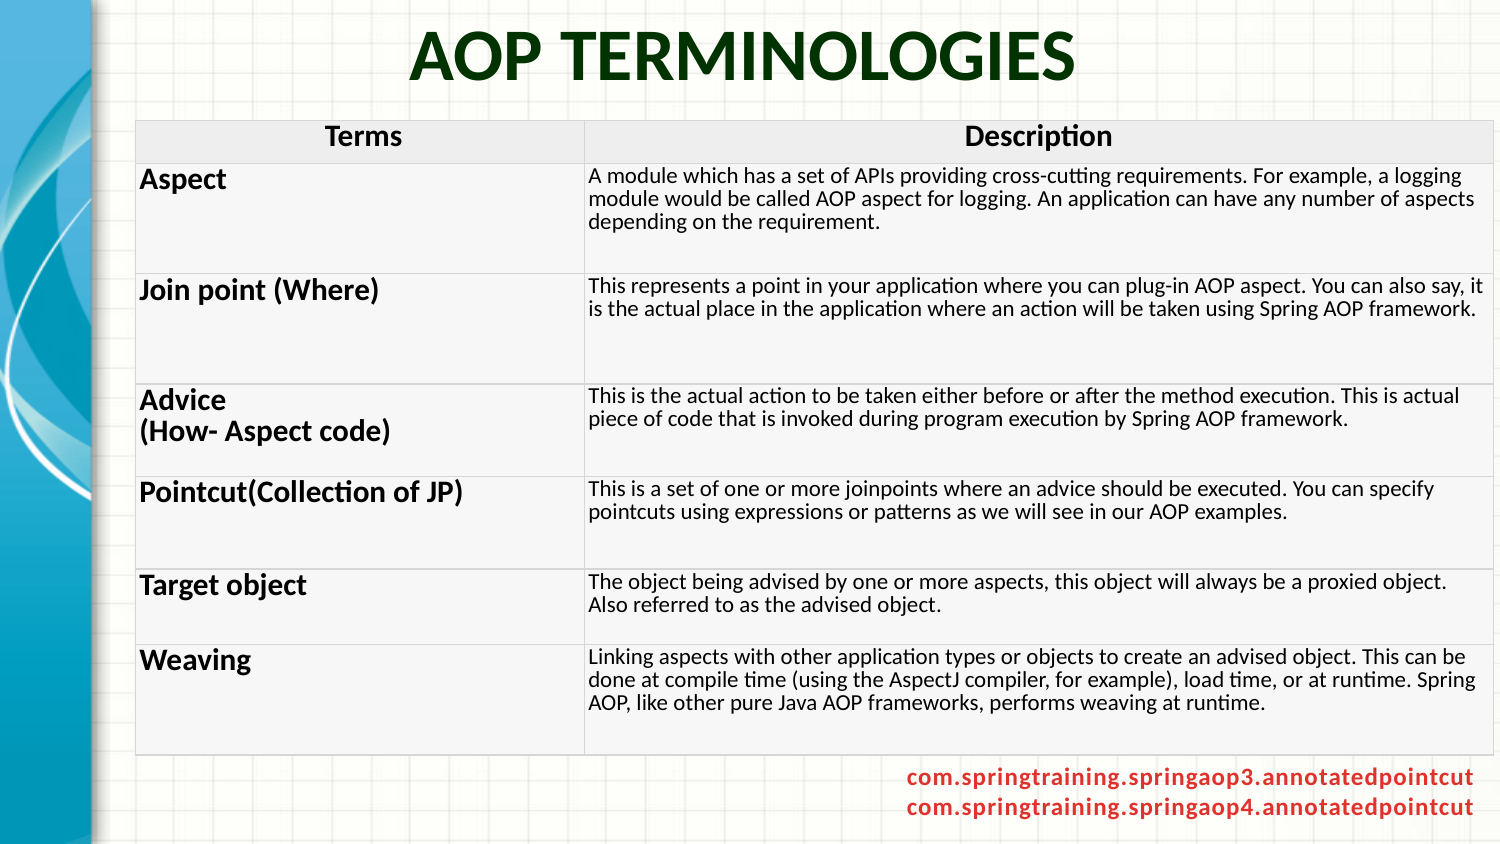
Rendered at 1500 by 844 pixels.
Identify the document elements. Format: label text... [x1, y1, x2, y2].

table_cell A module which has a set of APIs providing cross-cutting requirements. For example, a logging module would be called AOP aspect for logging. An application can have any number of aspects depending on the requirement. [585, 164, 1493, 273]
table_cell Aspect [136, 164, 584, 273]
table_cell Advice (How- Aspect code) [136, 385, 584, 476]
table_cell Linking aspects with other application types or objects to create an advised object. This can be done at compile time (using the AspectJ compiler, for example), load time, or at runtime. Spring AOP, like other pure Java AOP frameworks, performs weaving at runtime. [585, 645, 1493, 754]
picture [0, 0, 1500, 844]
table_cell This represents a point in your application where you can plug-in AOP aspect. You can also say, it is the actual place in the application where an action will be taken using Spring AOP framework. [585, 274, 1493, 383]
table_cell The object being advised by one or more aspects, this object will always be a proxied object. Also referred to as the advised object. [585, 570, 1493, 644]
table_cell Weaving [136, 645, 584, 754]
table_header Description [585, 121, 1493, 163]
table_cell This is the actual action to be taken either before or after the method execution. This is actual piece of code that is invoked during program execution by Spring AOP framework. [585, 385, 1493, 476]
table_cell This is a set of one or more joinpoints where an advice should be executed. You can specify pointcuts using expressions or patterns as we will see in our AOP examples. [585, 477, 1493, 568]
text_box com.springtraining.springaop3.annotatedpointcut com.springtraining.springaop4.annotatedpointcut [891, 752, 1491, 828]
table_cell Pointcut(Collection of JP) [136, 477, 584, 568]
table_cell Join point (Where) [136, 274, 584, 383]
table_cell Target object [136, 570, 584, 644]
table_header Terms [136, 121, 584, 163]
text_box AOP Terminologies [0, 0, 1494, 103]
